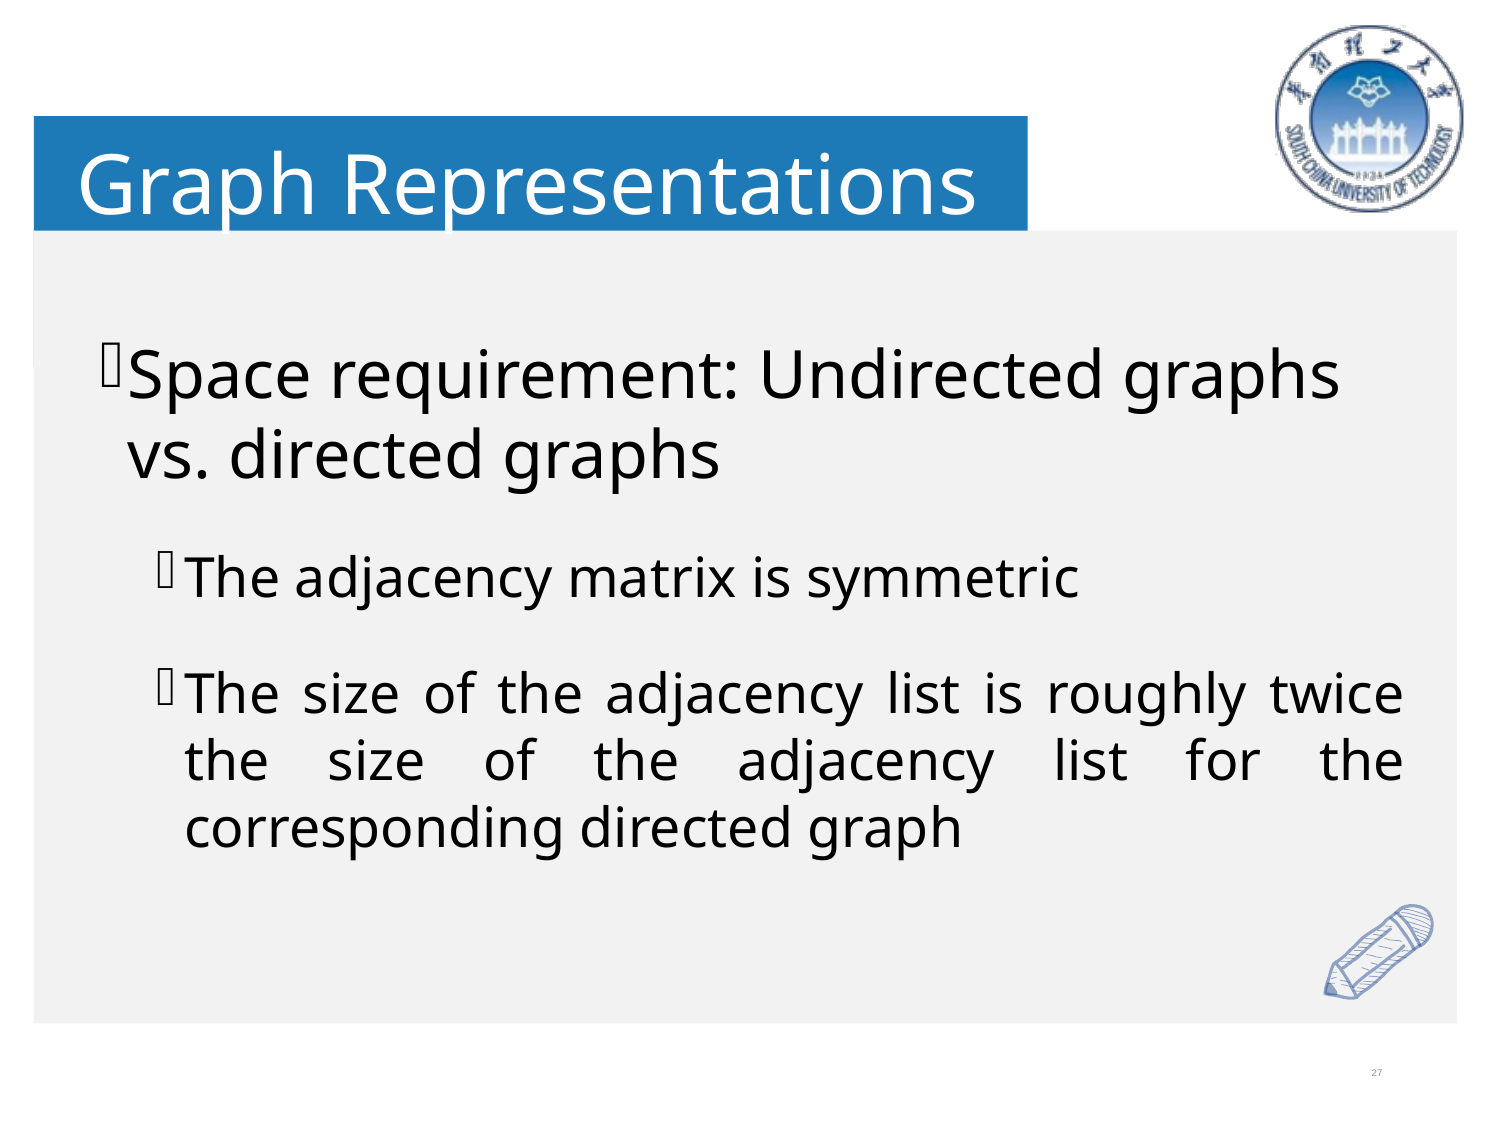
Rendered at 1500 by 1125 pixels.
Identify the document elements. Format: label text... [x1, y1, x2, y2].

list Space requirement: Undirected graphs vs. directed graphs The adjacency matrix is symmetric The size of the adjacency list is roughly twice the size of the adjacency list for the corresponding directed graph [88, 326, 1418, 897]
slide_number 27 [1060, 1042, 1398, 1103]
text_box [33, 230, 1458, 1024]
text_box [33, 115, 64, 230]
picture [1269, 18, 1472, 221]
text_box Graph Representations [64, 113, 1270, 262]
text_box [1329, 899, 1429, 1005]
